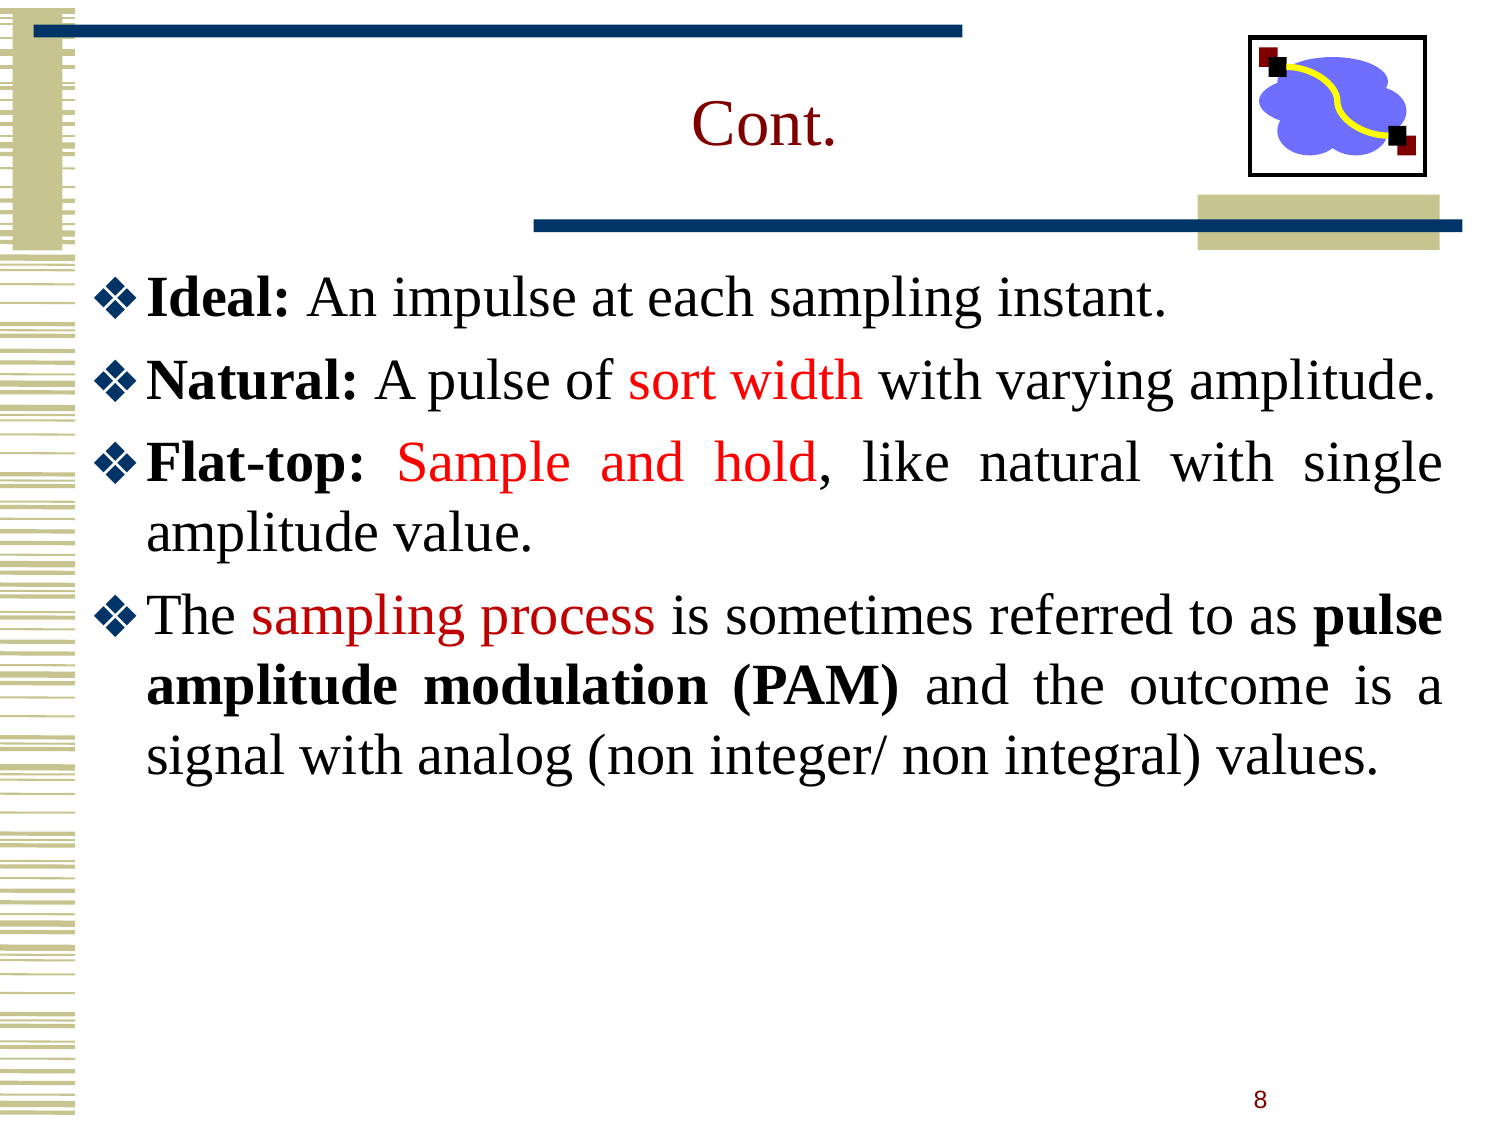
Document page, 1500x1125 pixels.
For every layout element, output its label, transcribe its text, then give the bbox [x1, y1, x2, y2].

title Cont. [75, 0, 1463, 249]
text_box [1249, 37, 1426, 176]
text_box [0, 10, 76, 1113]
list Ideal: An impulse at each sampling instant. Natural: A pulse of sort width with varying amplitude. Flat-top: Sample and hold, like natural with single amplitude value. The sampling process is sometimes referred to as pulse amplitude modulation (PAM) and the outcome is a signal with analog (non integer/ non integral) values. [75, 249, 1466, 1125]
